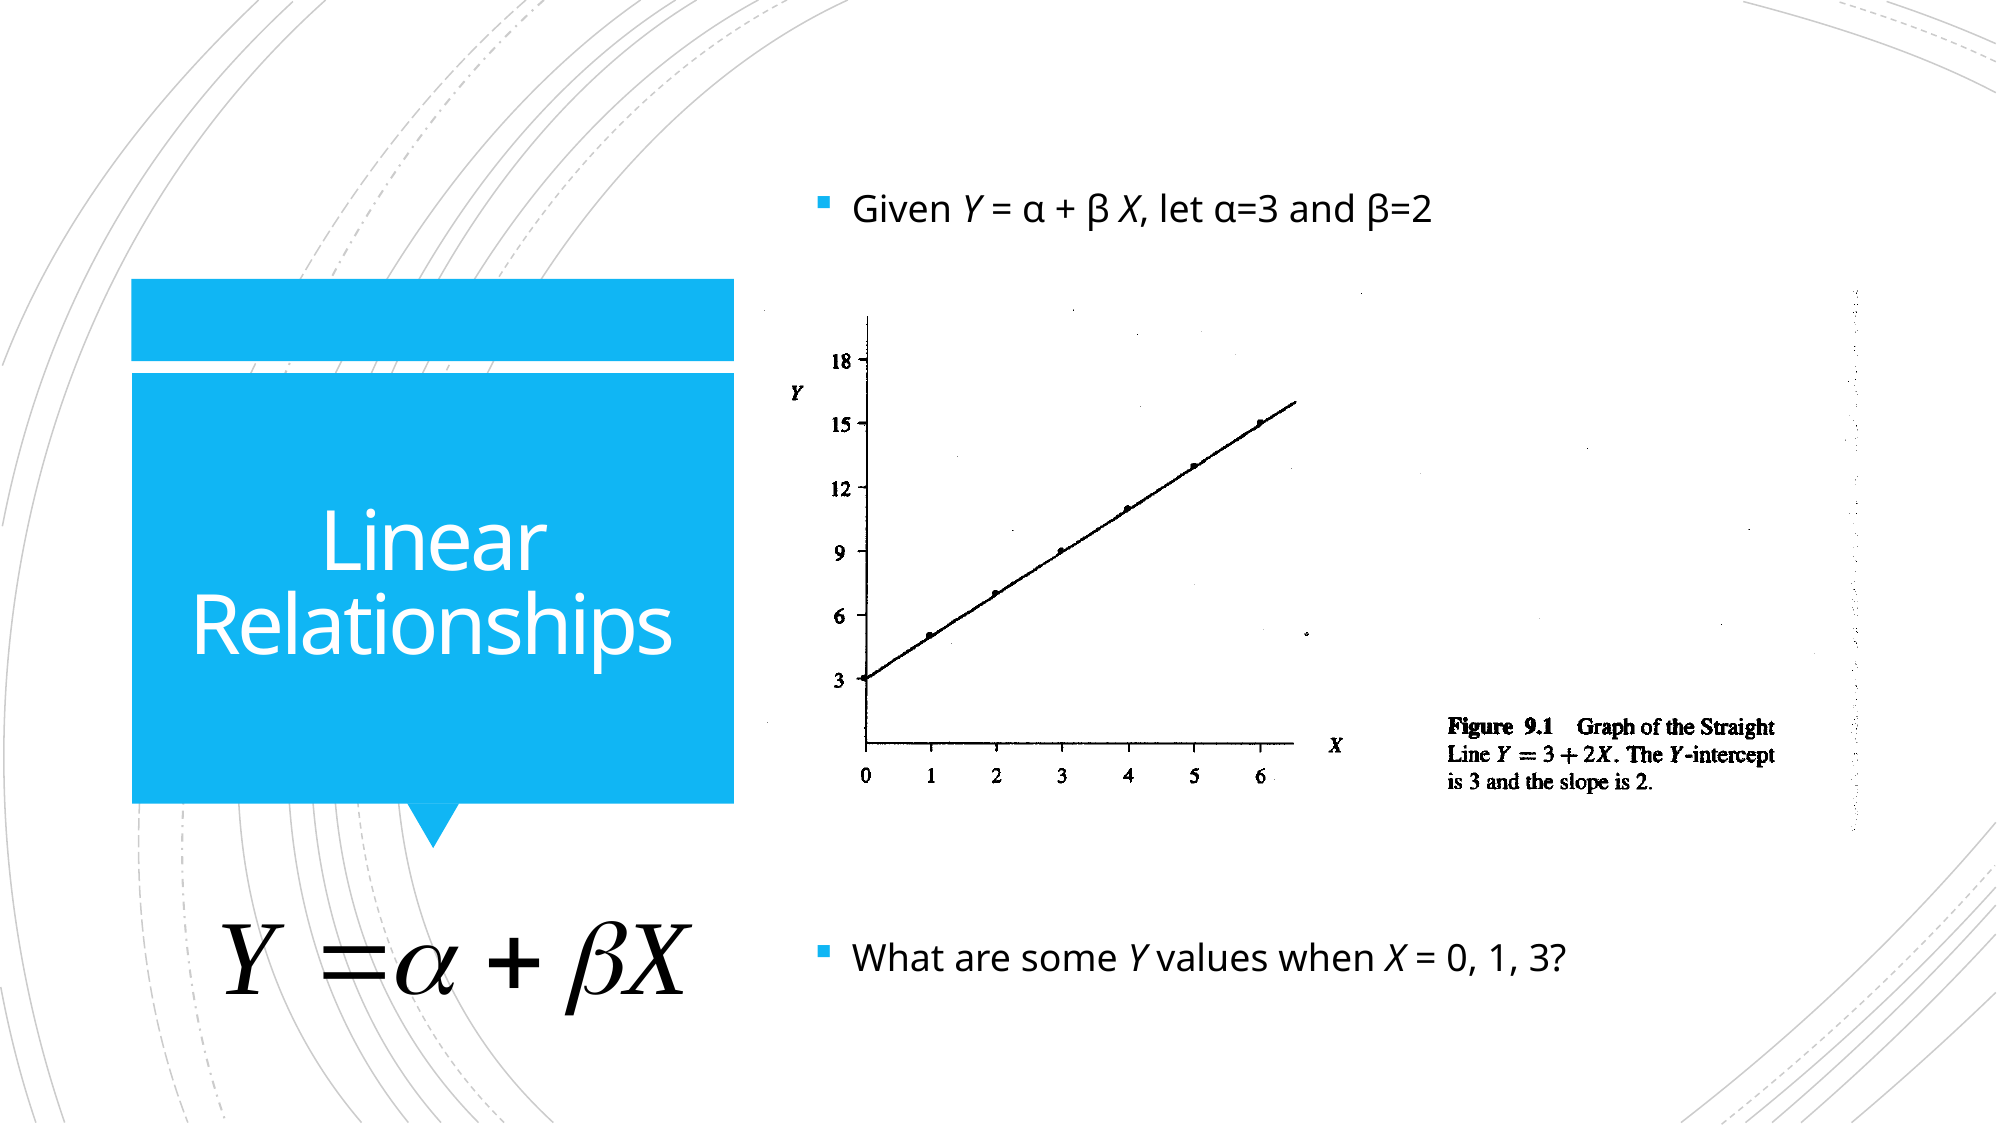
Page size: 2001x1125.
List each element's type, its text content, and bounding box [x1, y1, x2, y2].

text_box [206, 896, 720, 1039]
text_box Given Y = α + β X, let α=3 and β=2 What are some Y values when X = 0, 1, 3? [799, 115, 1912, 1040]
title Linear Relationships [145, 385, 720, 789]
picture [744, 290, 1858, 835]
